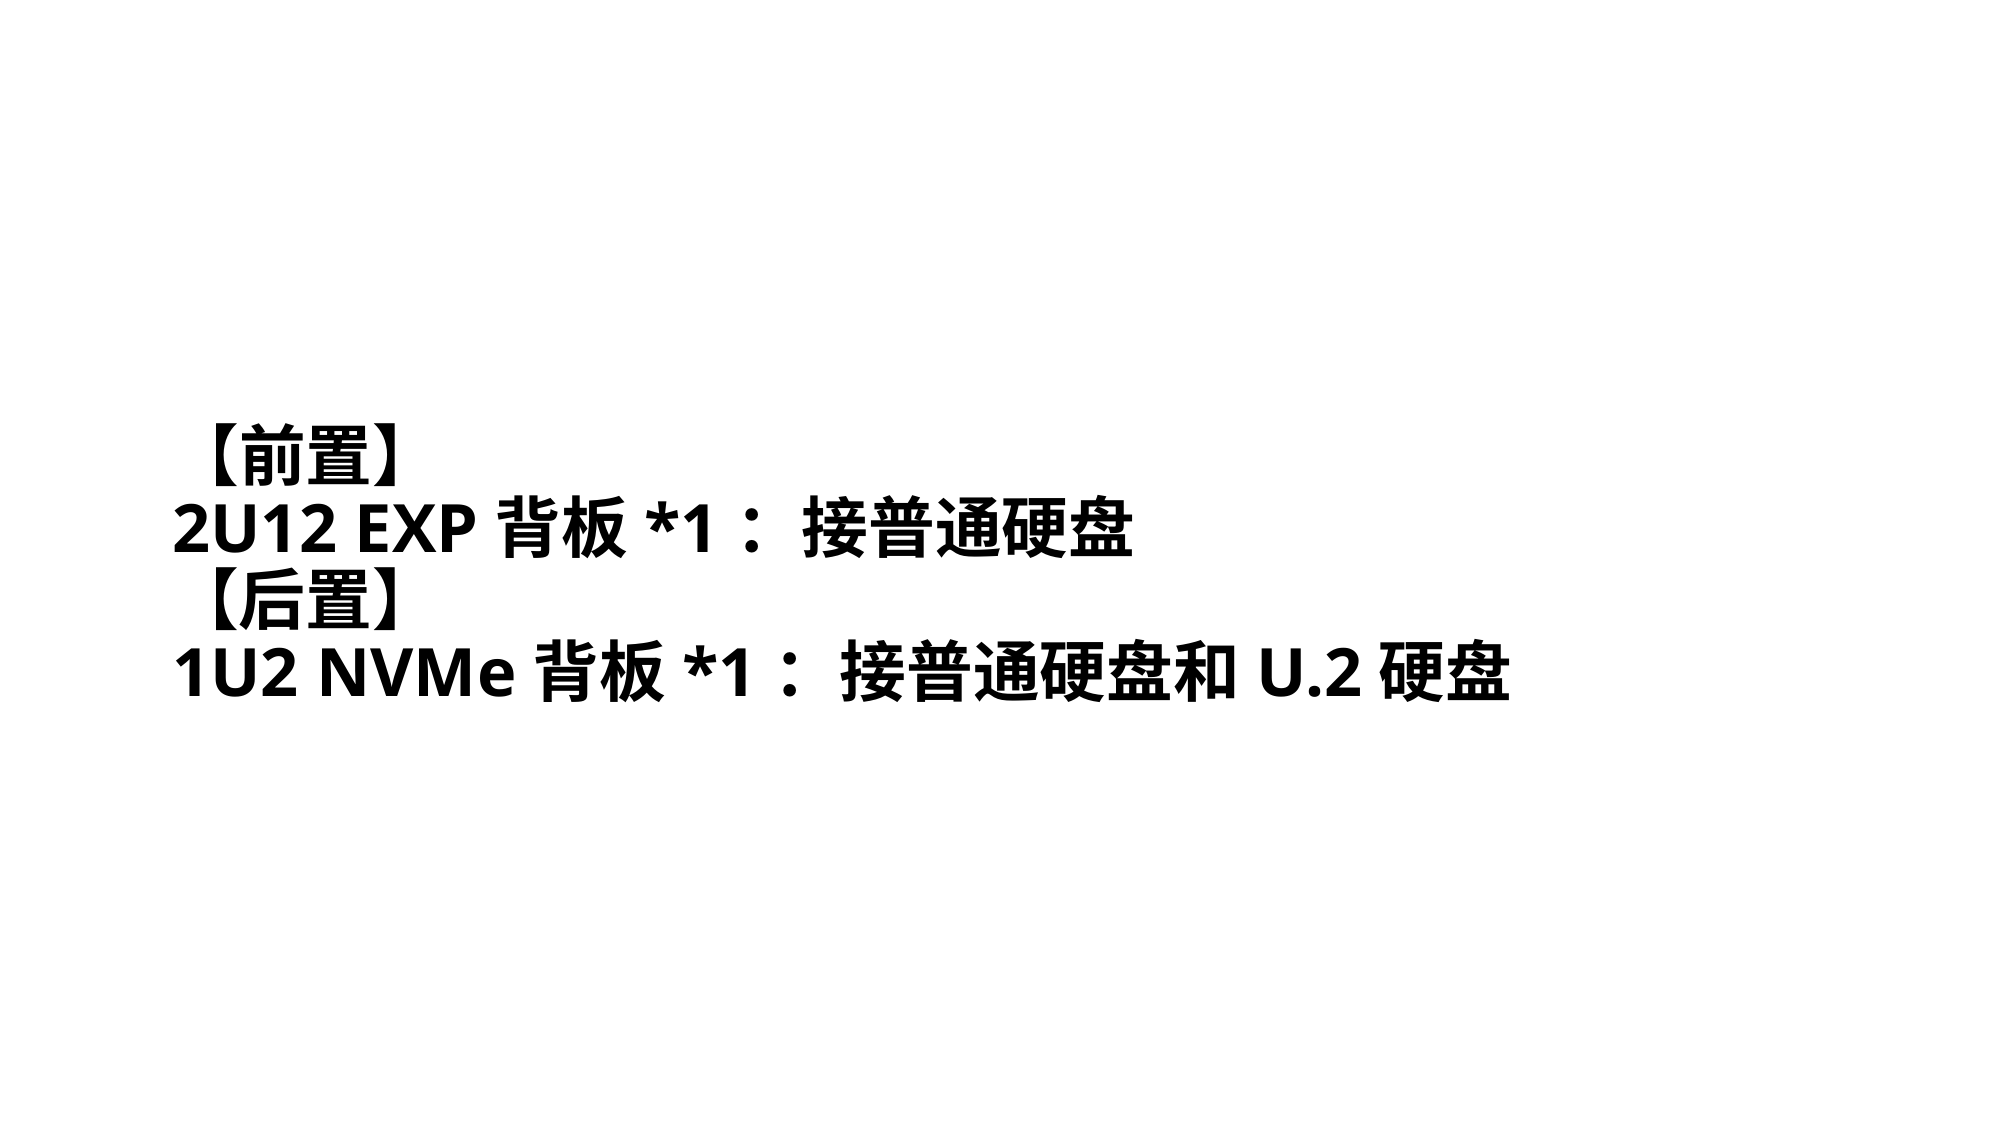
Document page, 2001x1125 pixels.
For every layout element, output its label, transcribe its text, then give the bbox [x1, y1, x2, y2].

title 【前置】 2U12 EXP背板*1：接普通硬盘 【后置】 1U2 NVMe背板*1：接普通硬盘和U.2硬盘 [157, 415, 1920, 719]
